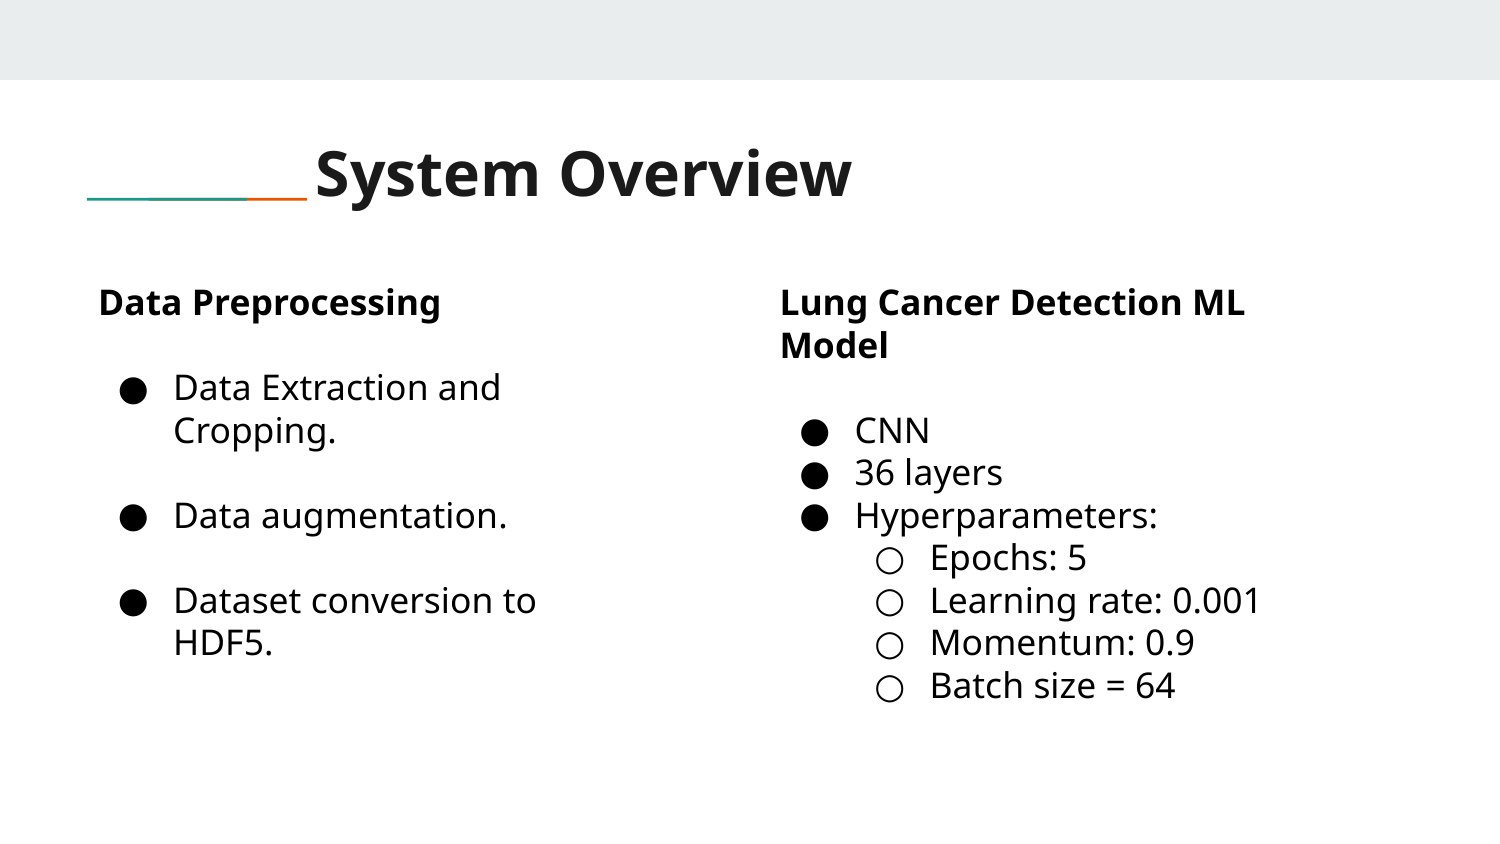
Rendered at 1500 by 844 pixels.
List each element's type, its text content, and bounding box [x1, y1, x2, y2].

text_box Data Preprocessing Data Extraction and Cropping. Data augmentation. Dataset conversion to HDF5. [83, 265, 616, 678]
text_box Lung Cancer Detection ML Model CNN 36 layers Hyperparameters: Epochs: 5 Learning rate: 0.001 Momentum: 0.9 Batch size = 64 [764, 265, 1327, 721]
title System Overview [300, 118, 1500, 207]
